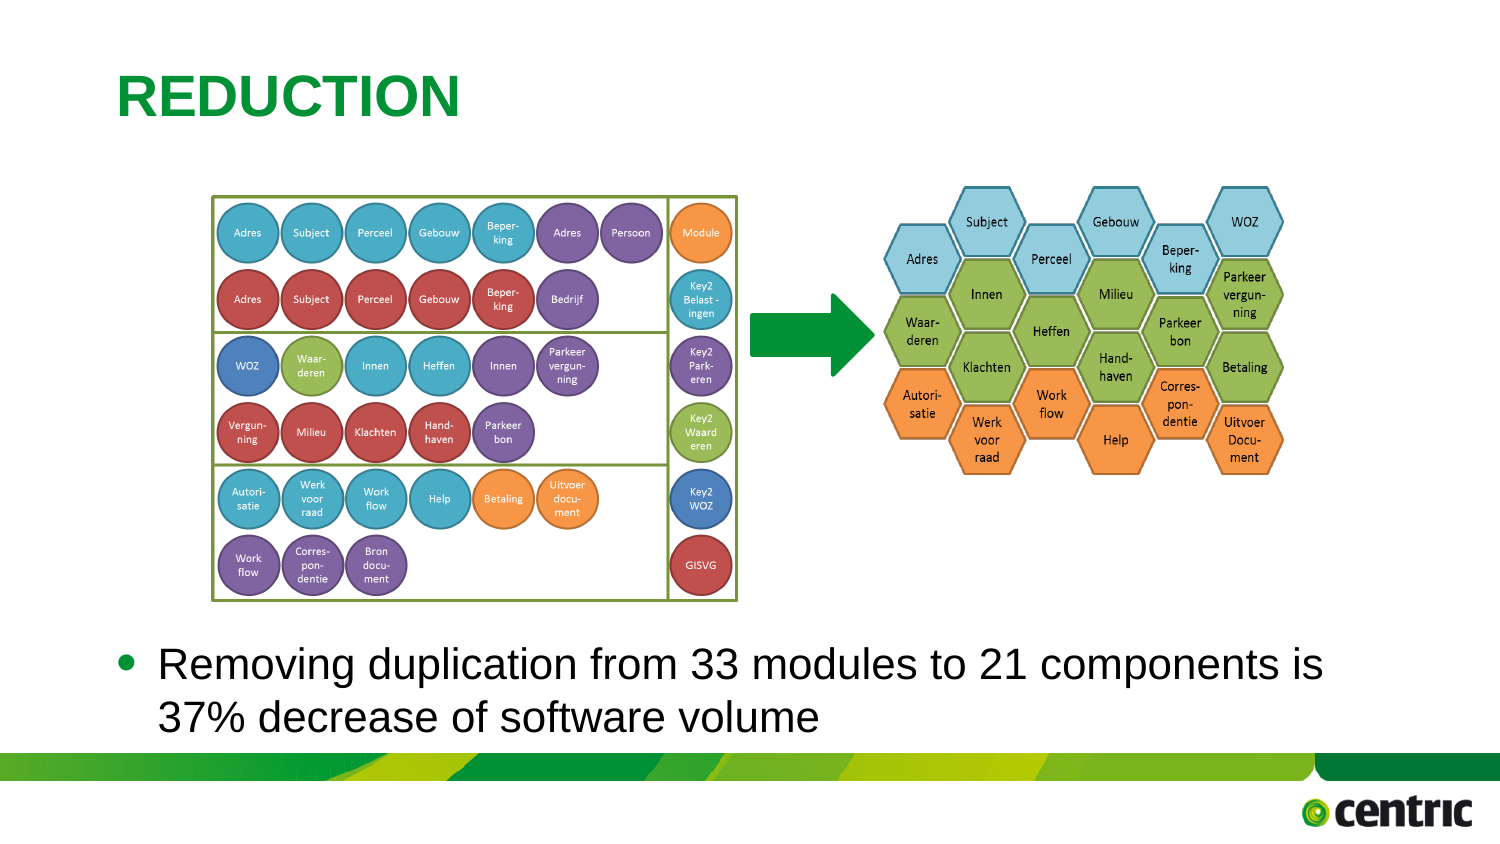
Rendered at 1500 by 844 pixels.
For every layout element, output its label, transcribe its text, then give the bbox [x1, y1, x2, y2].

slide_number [558, 770, 909, 816]
picture [0, 753, 1500, 844]
text_box [750, 293, 875, 377]
footer TITLE PRESENTATION [104, 770, 537, 816]
title reduction [101, 58, 1441, 160]
list Removing duplication from 33 modules to 21 components is 37% decrease of software volume [101, 628, 1441, 749]
picture [883, 186, 1285, 475]
picture [211, 195, 738, 602]
